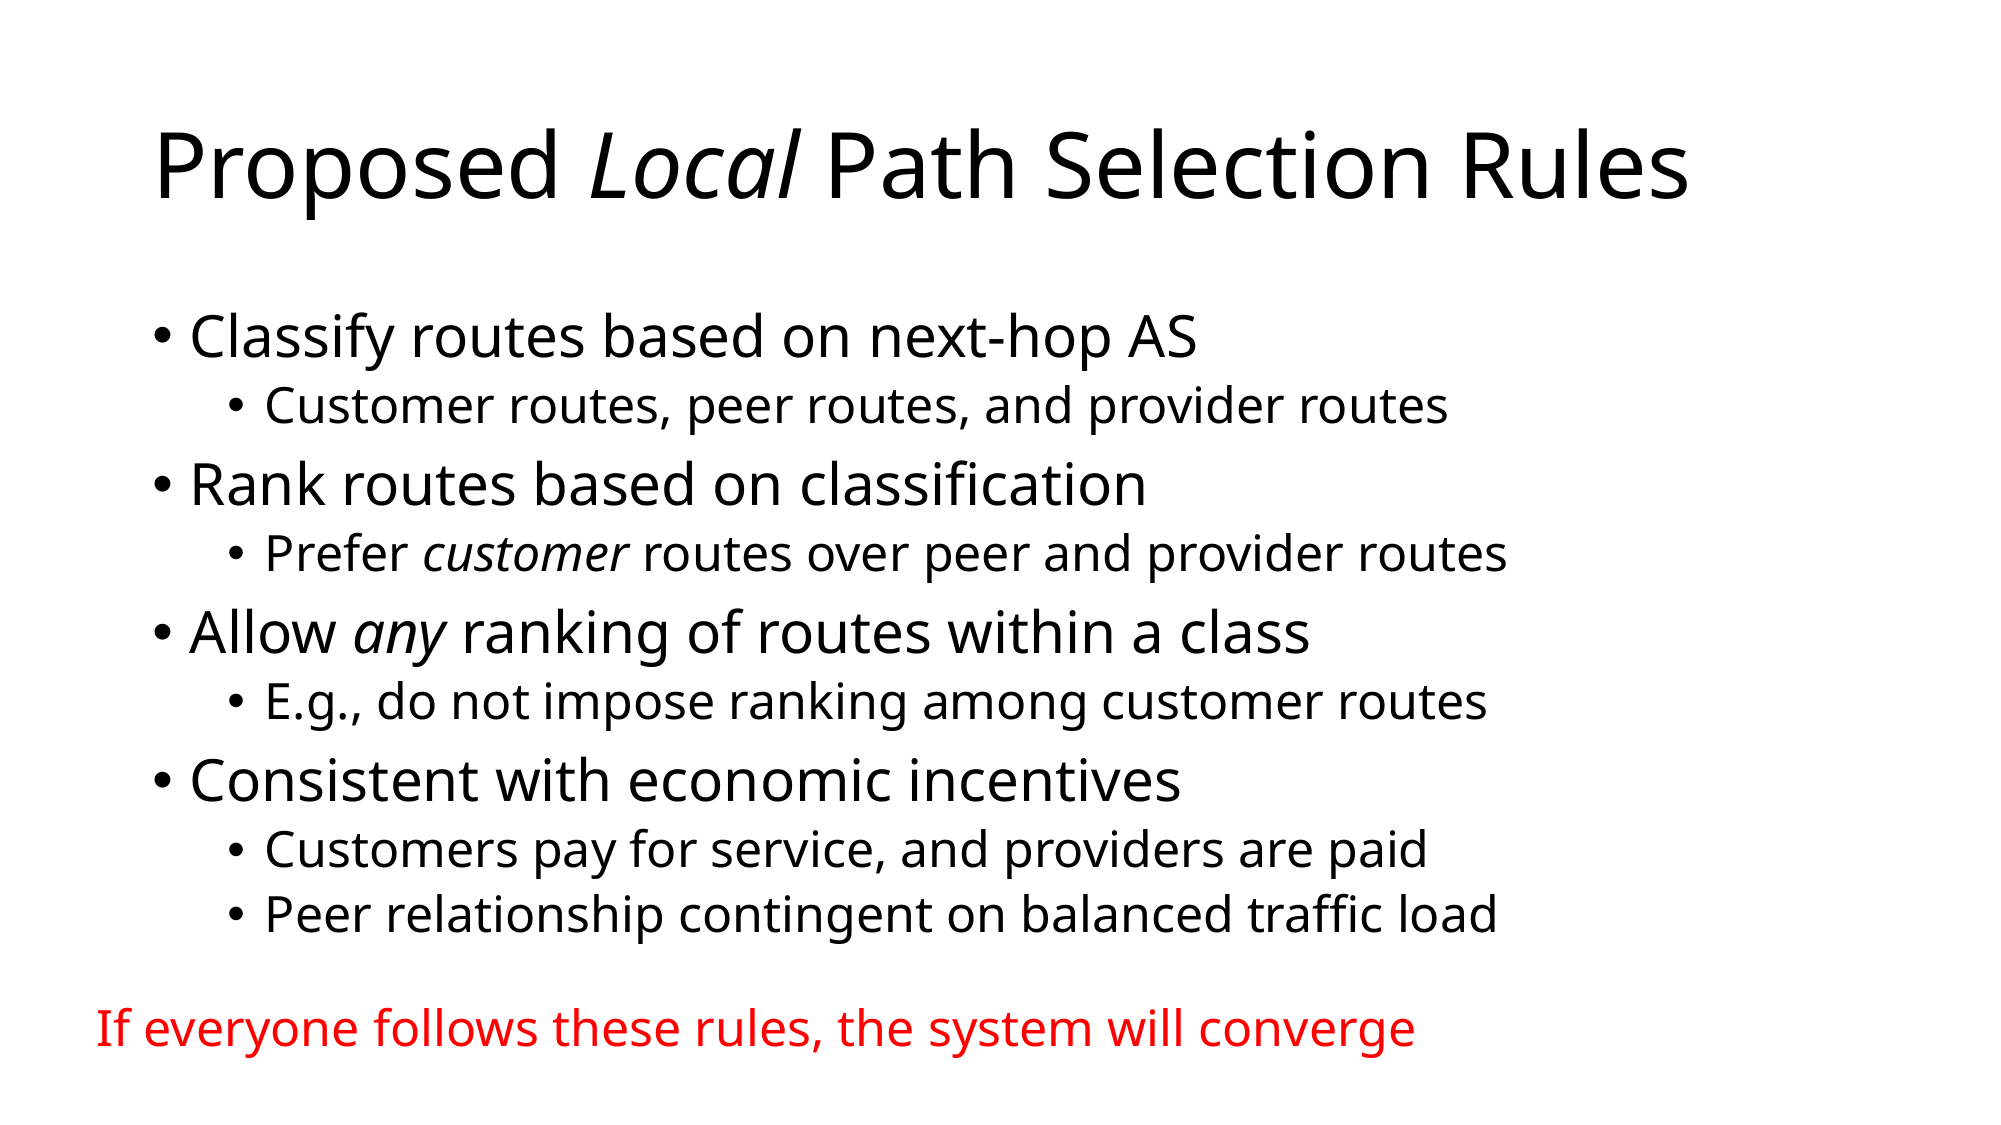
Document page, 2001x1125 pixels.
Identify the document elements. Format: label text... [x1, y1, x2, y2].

text_box If everyone follows these rules, the system will converge [81, 989, 1433, 1064]
title Proposed Local Path Selection Rules [137, 59, 1863, 278]
list Classify routes based on next-hop AS Customer routes, peer routes, and provider routes Rank routes based on classification Prefer customer routes over peer and provider routes Allow any ranking of routes within a class E.g., do not impose ranking among customer routes Consistent with economic incentives Customers pay for service, and providers are paid Peer relationship contingent on balanced traffic load [137, 299, 1863, 1014]
